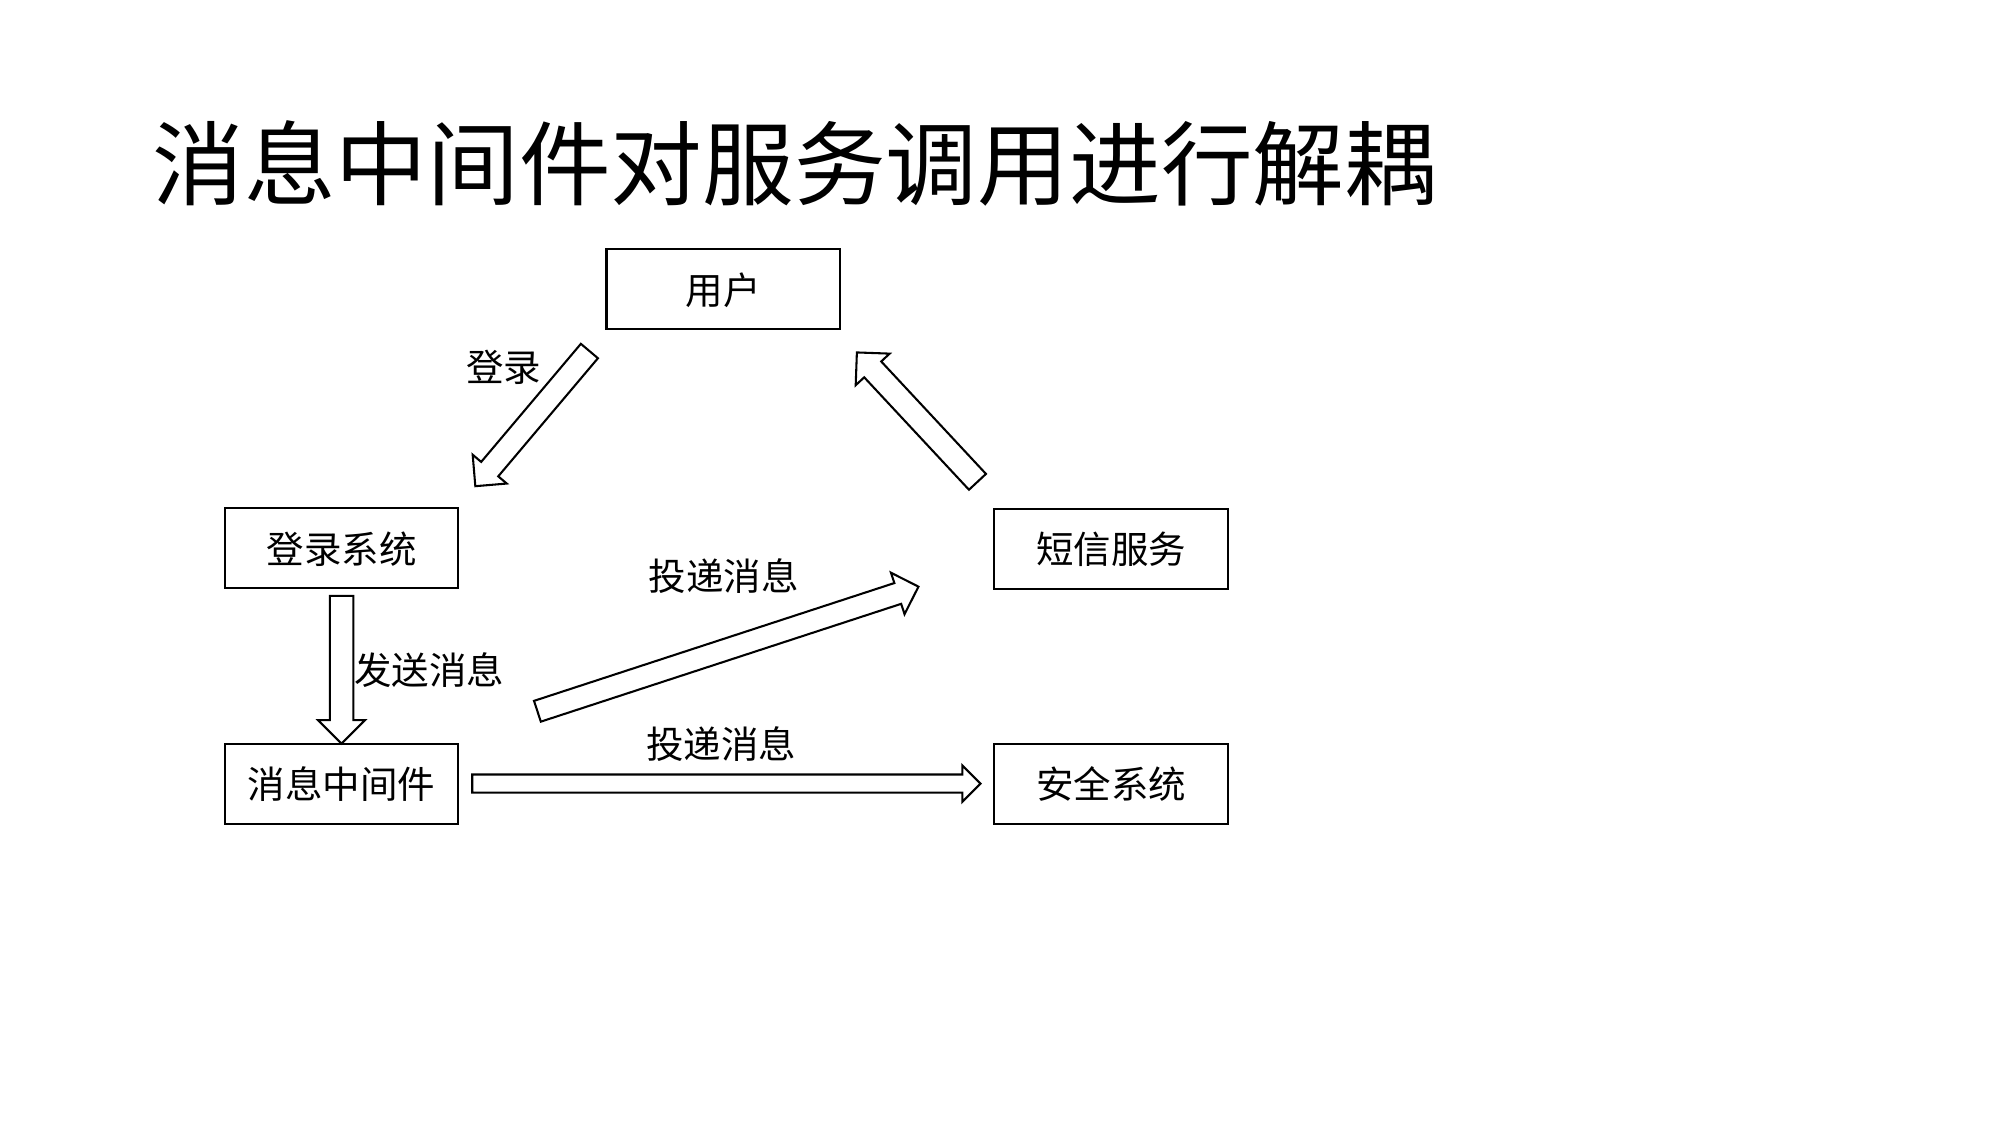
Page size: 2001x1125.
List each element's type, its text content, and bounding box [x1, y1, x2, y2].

text_box 投递消息 [633, 545, 818, 605]
text_box 登录 [451, 336, 636, 397]
text_box 用户 [605, 248, 841, 330]
text_box 投递消息 [631, 713, 815, 774]
text_box 消息中间件 [224, 743, 459, 825]
text_box [854, 351, 988, 492]
text_box [471, 397, 567, 488]
text_box 登录系统 [224, 507, 459, 589]
text_box [532, 570, 920, 723]
text_box 发送消息 [339, 639, 524, 700]
text_box [315, 594, 368, 746]
text_box 短信服务 [993, 508, 1229, 590]
text_box [471, 762, 983, 805]
title 消息中间件对服务调用进行解耦 [137, 59, 1863, 278]
text_box 安全系统 [993, 743, 1229, 825]
